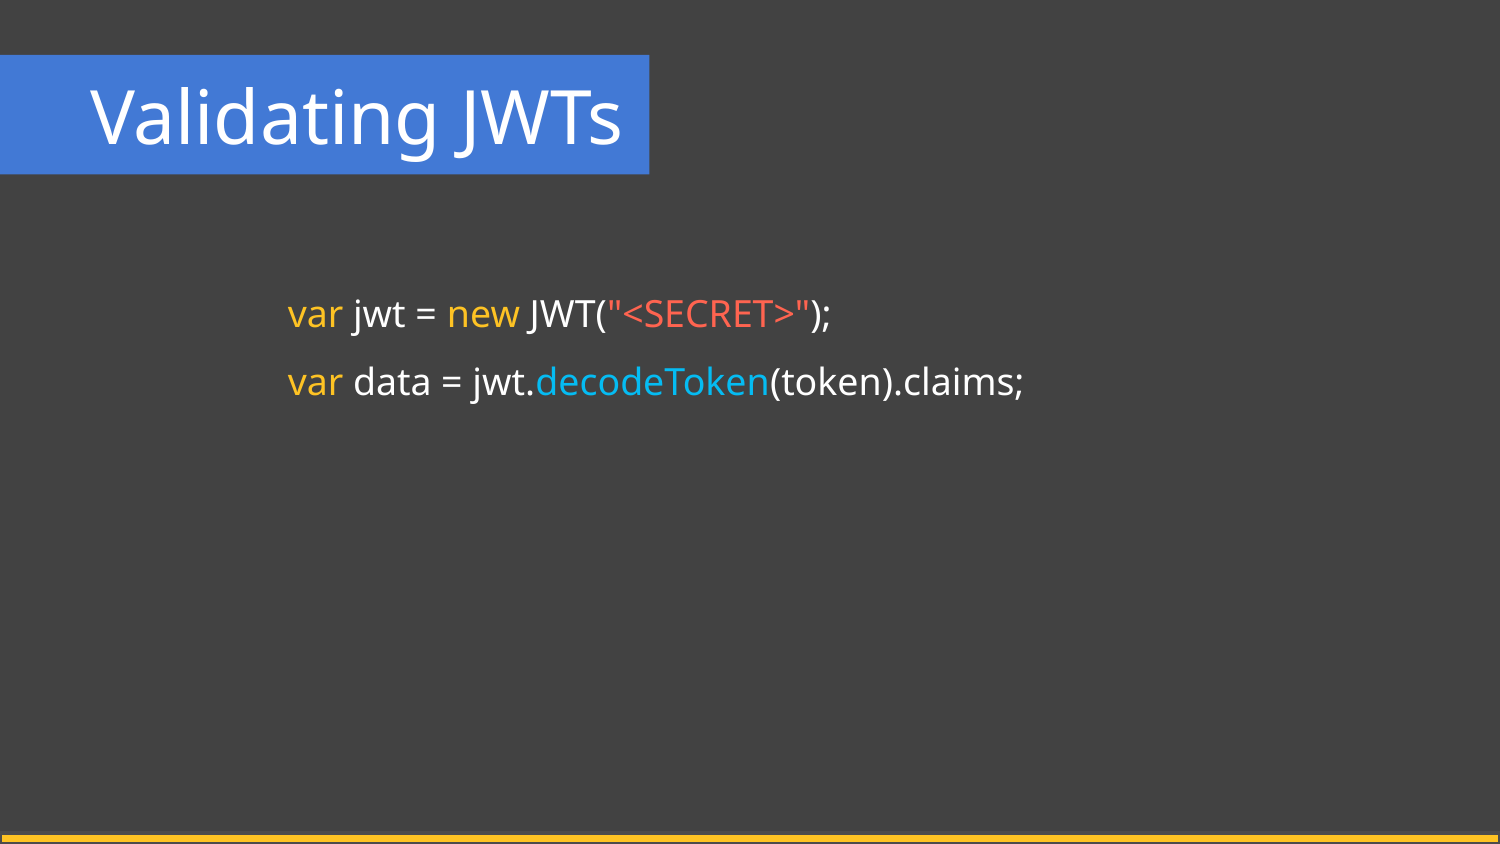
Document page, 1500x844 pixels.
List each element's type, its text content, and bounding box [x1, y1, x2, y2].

title Validating JWTs [75, 33, 1425, 175]
list var jwt = new JWT("<SECRET>"); var data = jwt.decodeToken(token).claims; [272, 211, 1228, 460]
text_box [0, 54, 75, 175]
